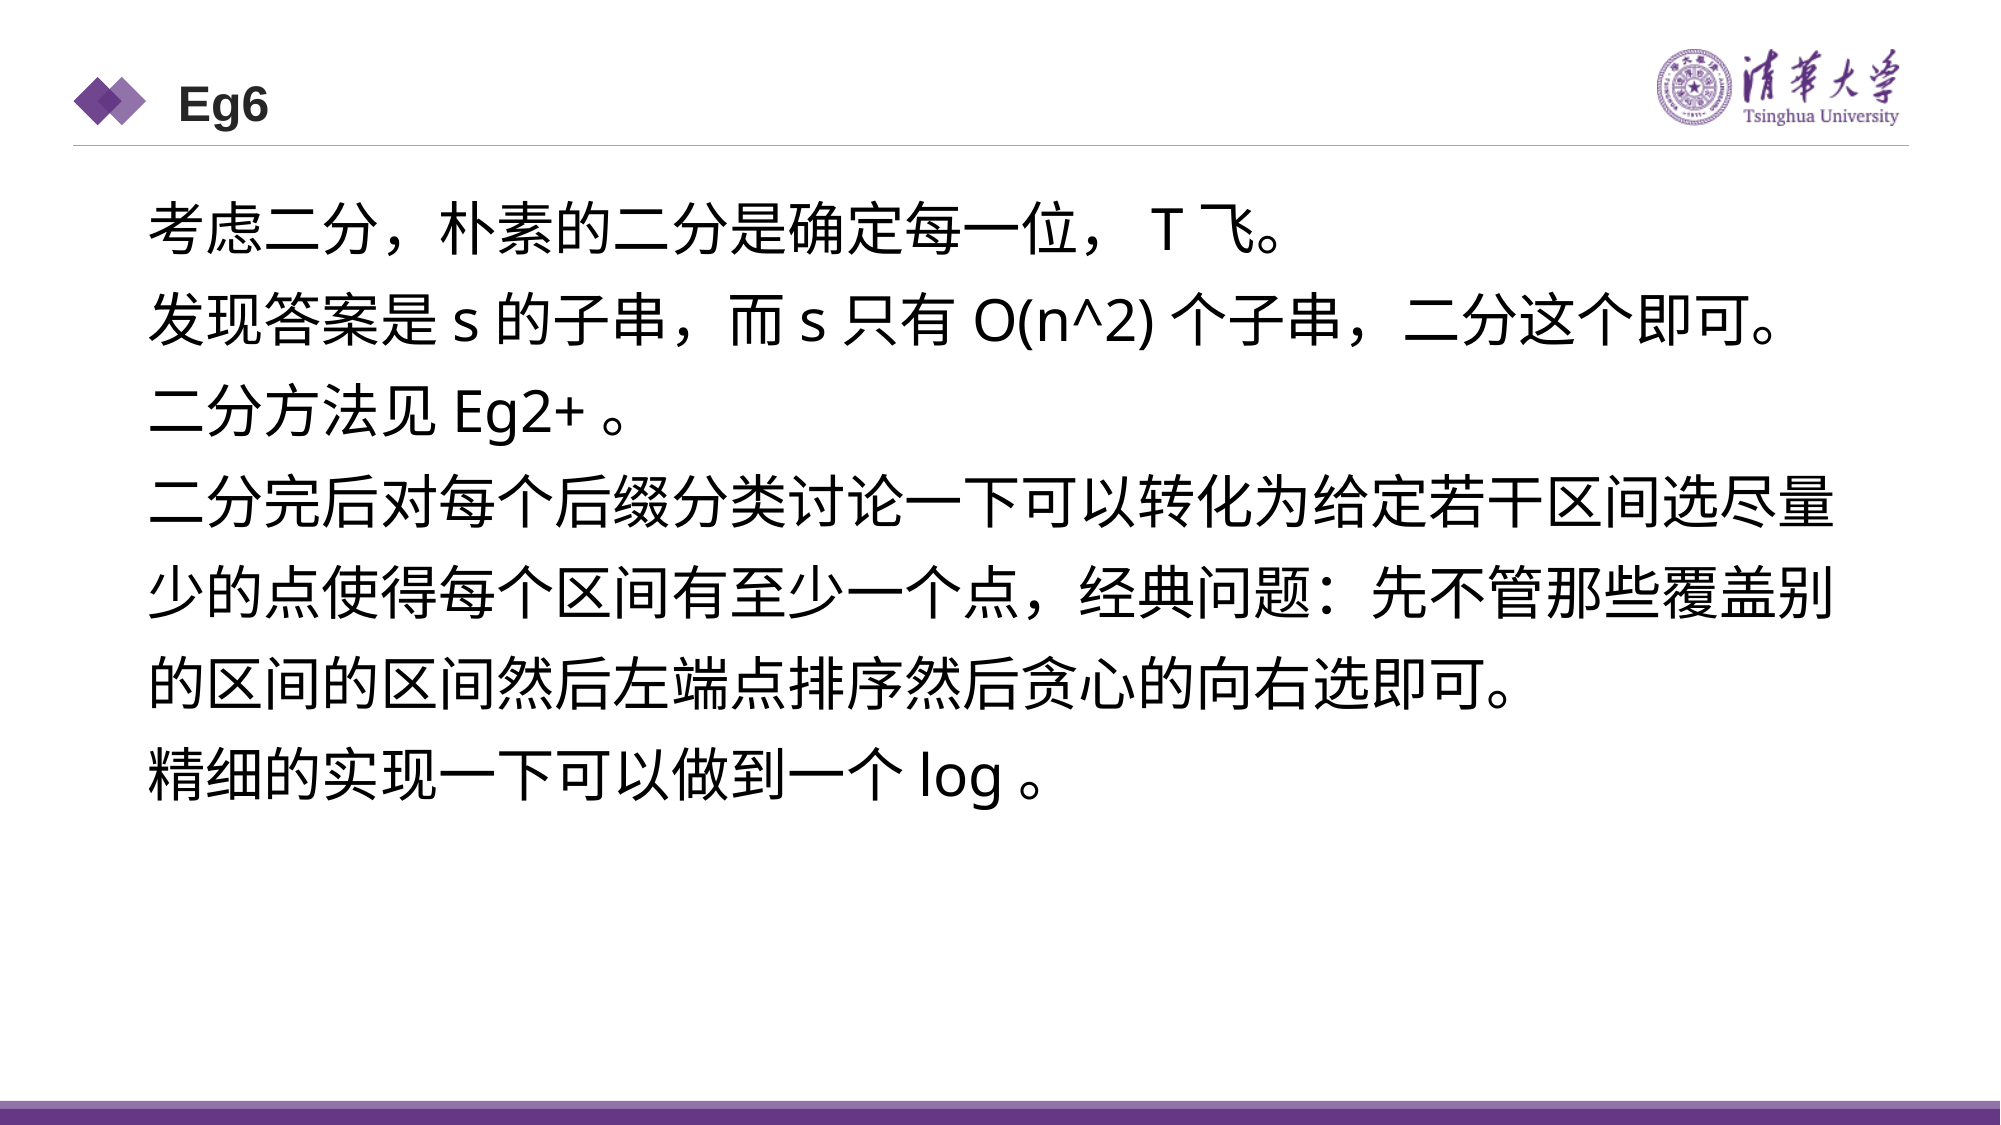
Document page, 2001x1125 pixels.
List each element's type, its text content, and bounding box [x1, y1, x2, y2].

text_box 考虑二分，朴素的二分是确定每一位，T飞。 发现答案是s的子串，而s只有O(n^2)个子串，二分这个即可。 二分方法见Eg2+。 二分完后对每个后缀分类讨论一下可以转化为给定若干区间选尽量少的点使得每个区间有至少一个点，经典问题：先不管那些覆盖别的区间的区间然后左端点排序然后贪心的向右选即可。 精细的实现一下可以做到一个log。 [133, 164, 1897, 815]
text_box Eg6 [163, 64, 285, 140]
picture [1657, 49, 1903, 126]
